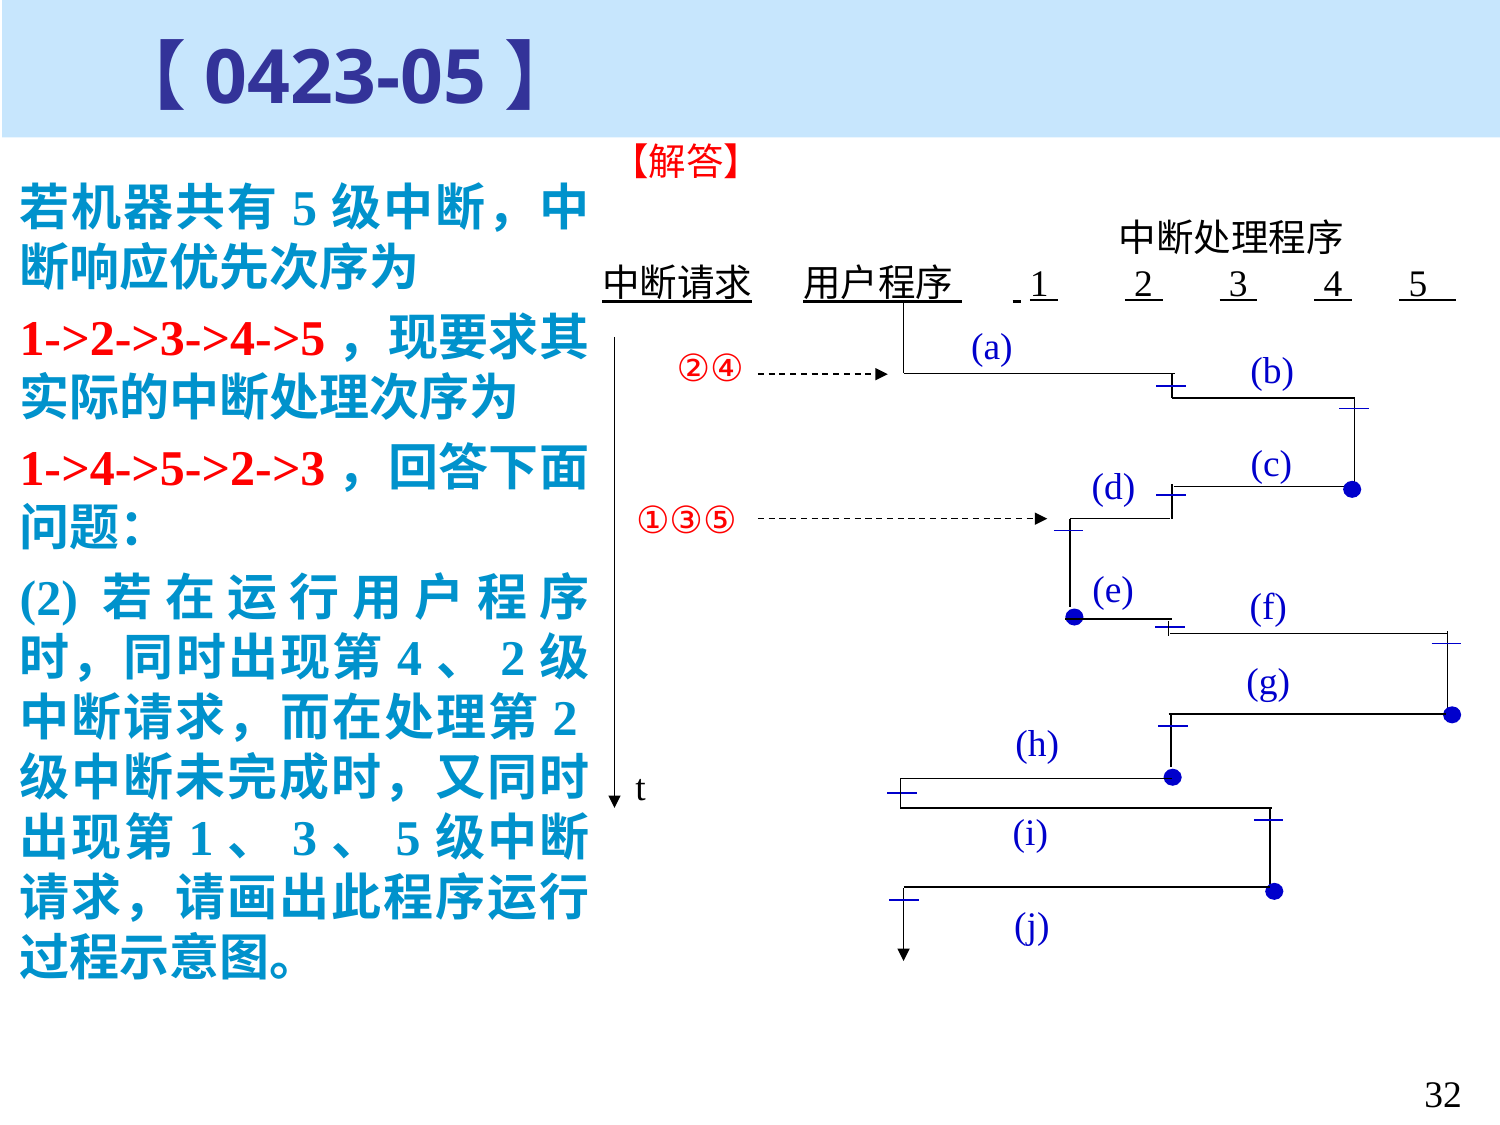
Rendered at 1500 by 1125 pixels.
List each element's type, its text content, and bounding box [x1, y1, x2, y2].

text_box (d) [1076, 454, 1151, 515]
text_box ①③⑤ [621, 488, 752, 549]
list 若机器共有5级中断，中断响应优先次序为 1->2->3->4->5，现要求其实际的中断处理次序为 1->4->5->2->3，回答下面问题： (2)若在运行用户程序时，同时出现第4、2级中断请求，而在处理第2级中断未完成时，又同时出现第1、3、5级中断请求，请画出此程序运行过程示意图。 [4, 167, 605, 1113]
text_box (f) [1234, 574, 1302, 633]
text_box [1065, 608, 1077, 618]
text_box t [620, 755, 661, 816]
text_box (g) [1231, 649, 1306, 710]
text_box (c) [1235, 431, 1308, 486]
text_box 中断处理程序 中断请求 用户程序 1 2 3 4 5 [548, 206, 1472, 306]
text_box (a) [956, 314, 1028, 373]
text_box (i) [997, 800, 1064, 807]
text_box 【解答】 [596, 130, 777, 191]
text_box [1163, 768, 1182, 786]
text_box [1066, 620, 1083, 626]
text_box (b) [1235, 338, 1310, 397]
text_box (j) [999, 893, 1065, 954]
text_box [1443, 706, 1462, 724]
text_box (h) [1000, 711, 1075, 772]
text_box (e) [1077, 557, 1150, 618]
text_box [1265, 882, 1284, 900]
text_box (i) [997, 809, 1064, 861]
text_box [1344, 480, 1354, 486]
text_box [1343, 481, 1362, 498]
text_box (c) [1235, 487, 1308, 492]
text_box ②④ [661, 336, 759, 397]
title 【0423-05】 [96, 23, 1472, 124]
